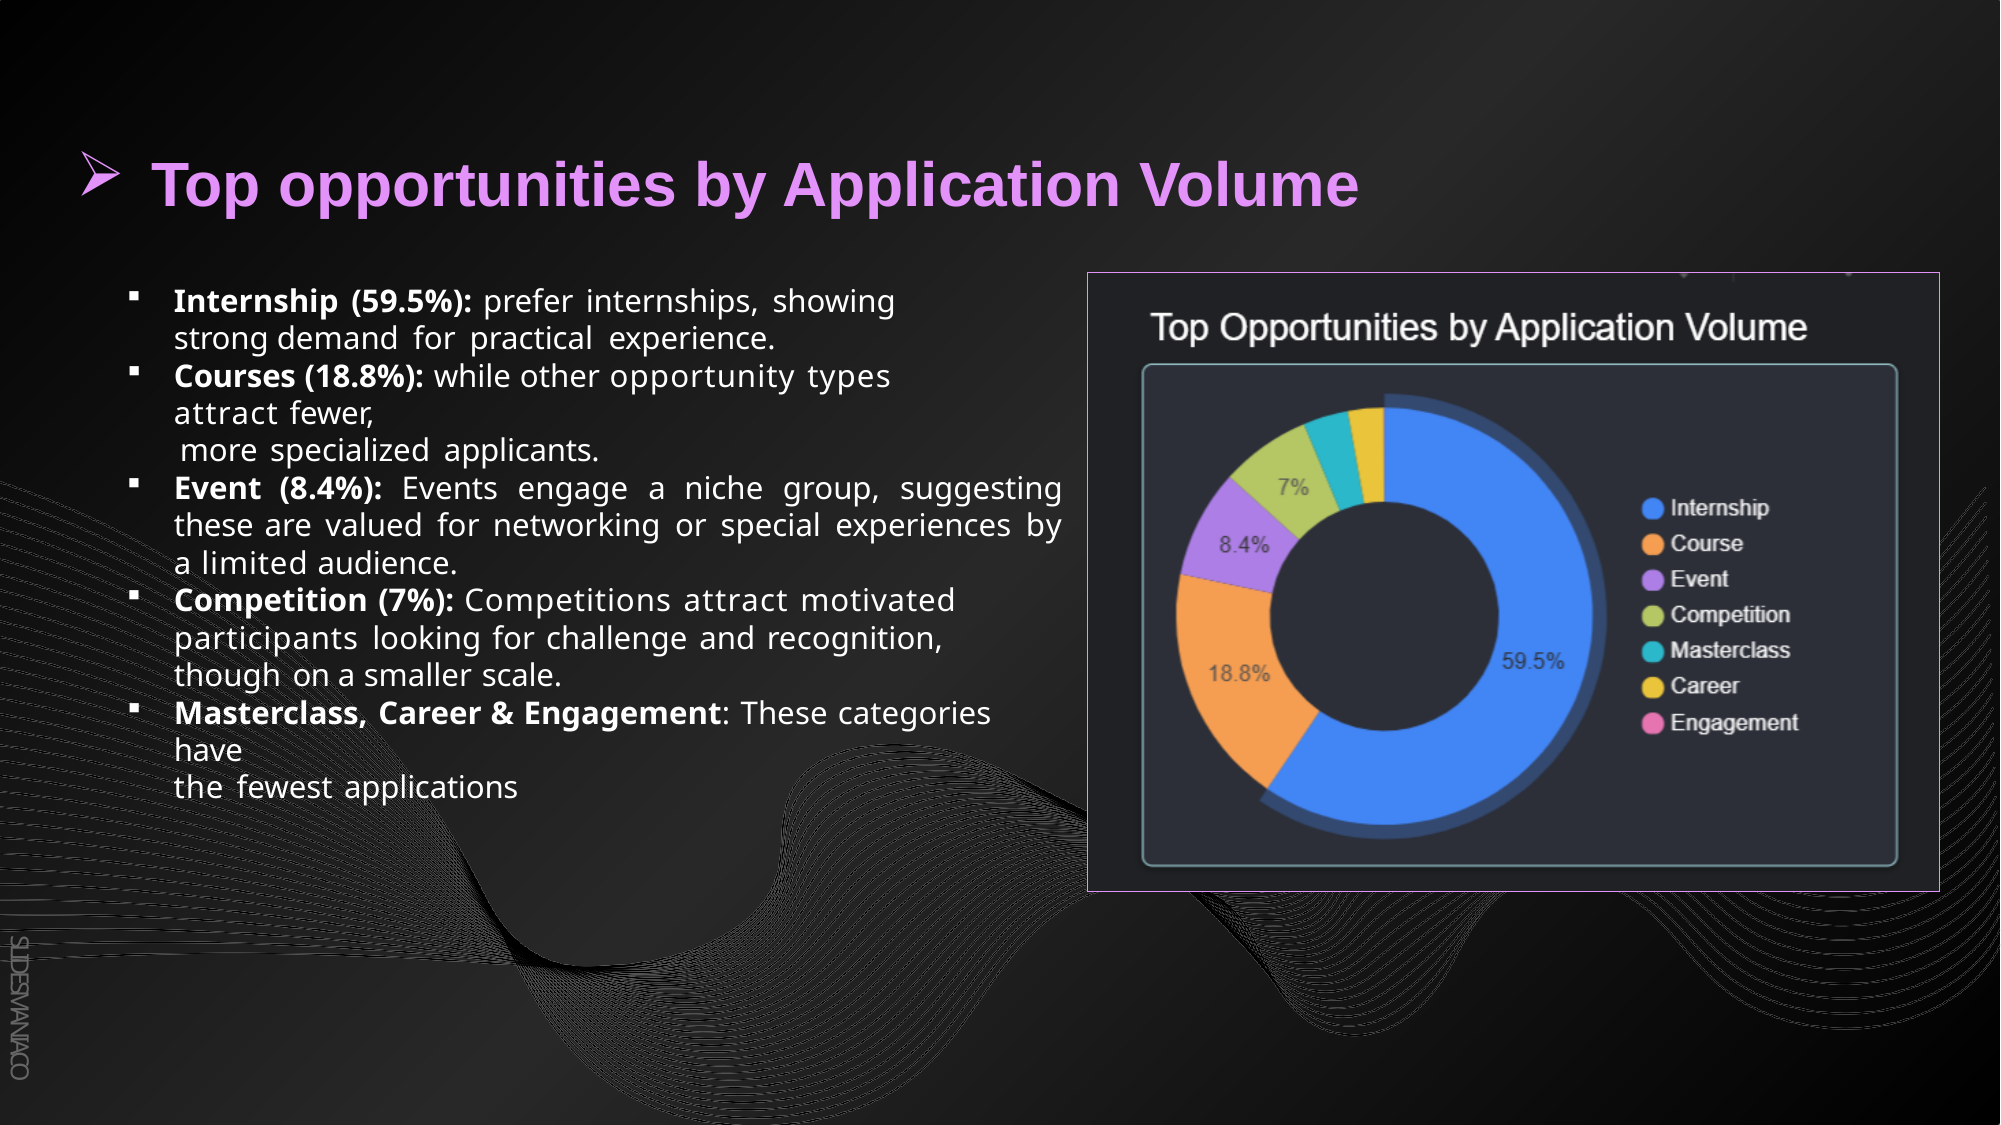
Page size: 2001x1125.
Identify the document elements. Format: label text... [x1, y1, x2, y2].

text_box SLIDESMANIA.COM [1, 931, 36, 1087]
list Internship (59.5%): prefer internships, showing strong demand for practical experience. Courses (18.8%): while other opportunity types attract fewer, more specialized applicants. Event (8.4%): Events engage a niche group, suggesting these are valued for networking or special experiences by a limited audience. Competition (7%): Competitions attract motivated participants looking for challenge and recognition, though on a smaller scale. Masterclass, Career & Engagement: These categories have the fewest applications [125, 279, 1071, 919]
text_box Top opportunities by Application Volume [39, 112, 1495, 220]
picture [0, 0, 2001, 1125]
